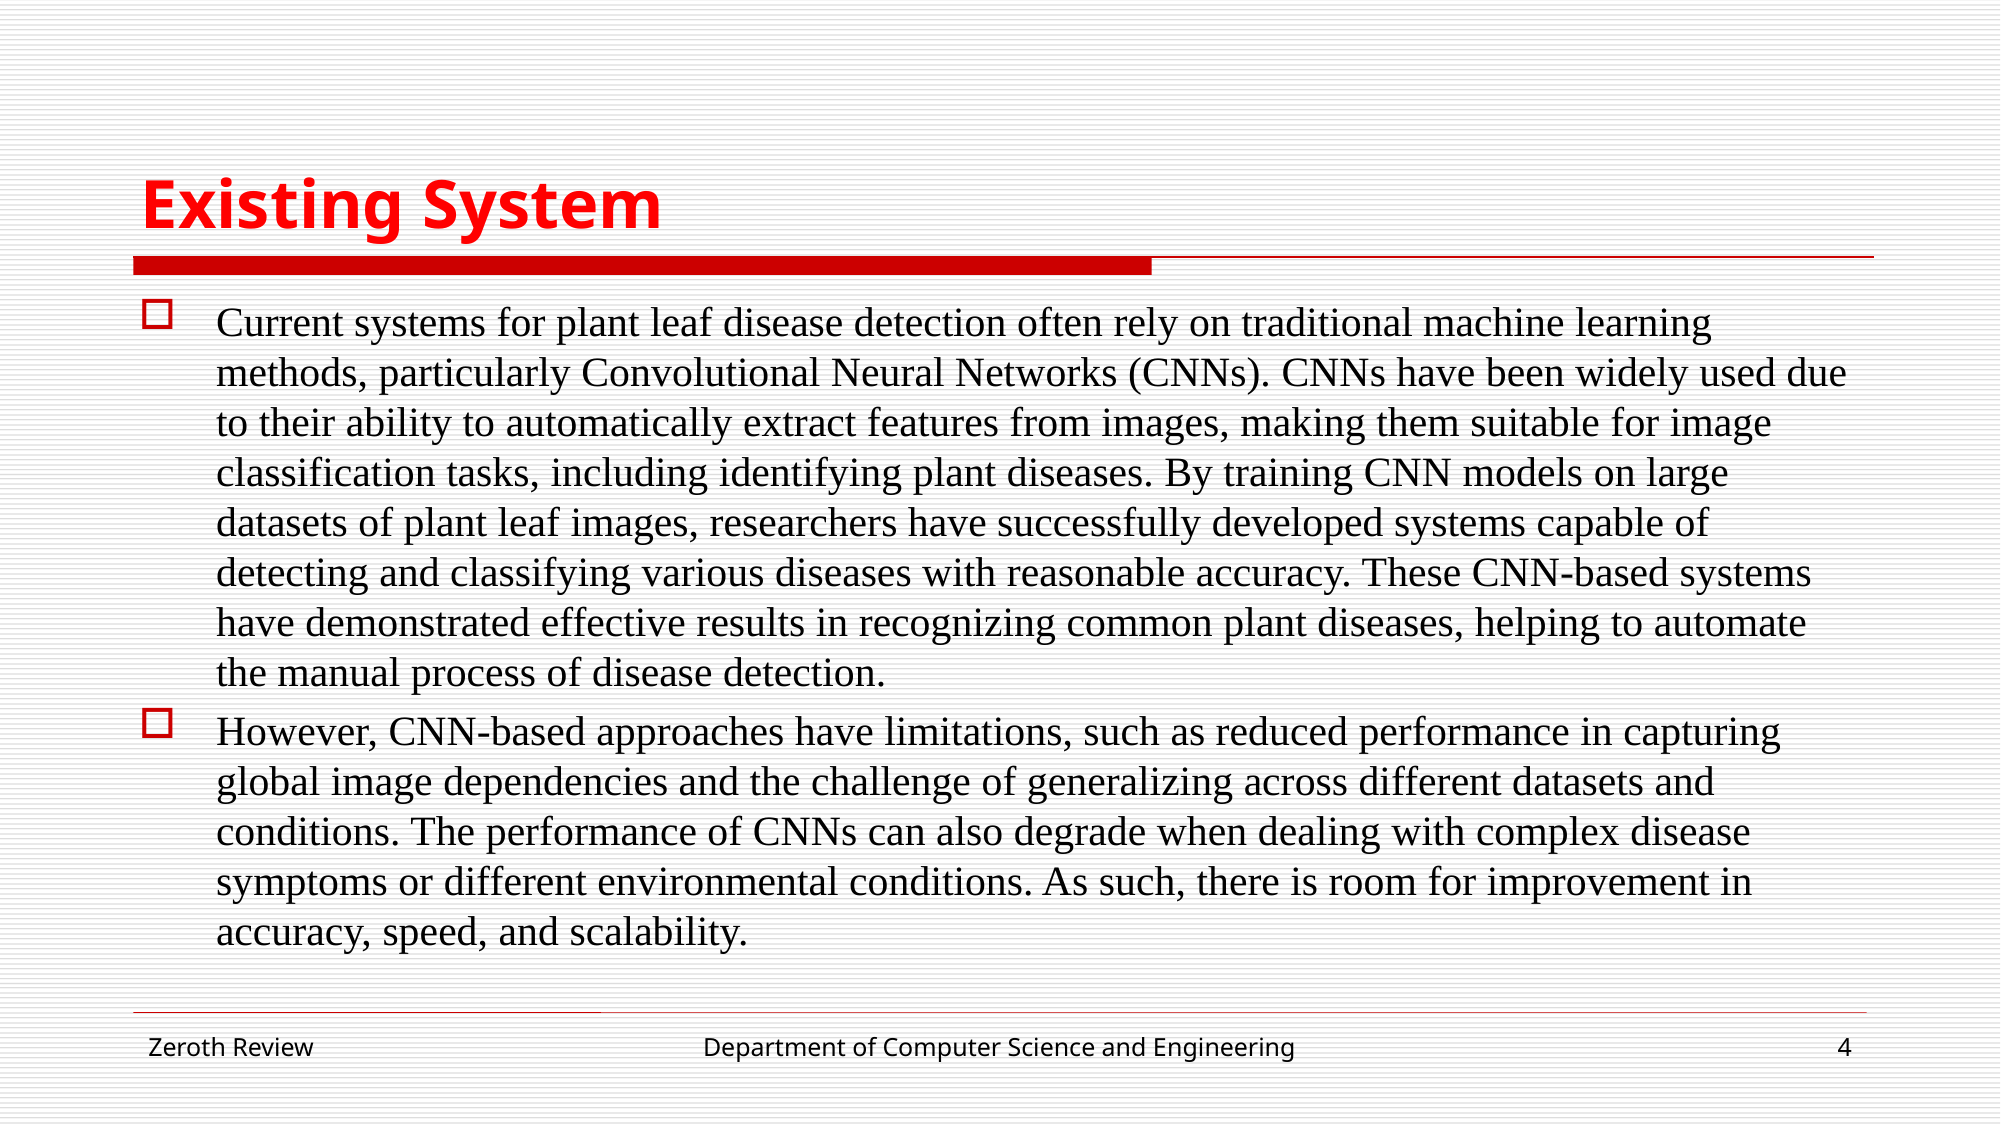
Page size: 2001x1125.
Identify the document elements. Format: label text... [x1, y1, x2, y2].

footer Department of Computer Science and Engineering [683, 1024, 1317, 1103]
slide_number Zeroth Review [133, 1024, 567, 1103]
title Existing System [125, 50, 1876, 250]
list Current systems for plant leaf disease detection often rely on traditional machine learning methods, particularly Convolutional Neural Networks (CNNs). CNNs have been widely used due to their ability to automatically extract features from images, making them suitable for image classification tasks, including identifying plant diseases. By training CNN models on large datasets of plant leaf images, researchers have successfully developed systems capable of detecting and classifying various diseases with reasonable accuracy. These CNN-based systems have demonstrated effective results in recognizing common plant diseases, helping to automate the manual process of disease detection. However, CNN-based approaches have limitations, such as reduced performance in capturing global image dependencies and the challenge of generalizing across different datasets and conditions. The performance of CNNs can also degrade when dealing with complex disease symptoms or different environmental conditions. As such, there is room for improvement in accuracy, speed, and scalability. [123, 287, 1874, 988]
picture [0, 0, 2001, 1125]
slide_number 4 [1433, 1024, 1867, 1103]
